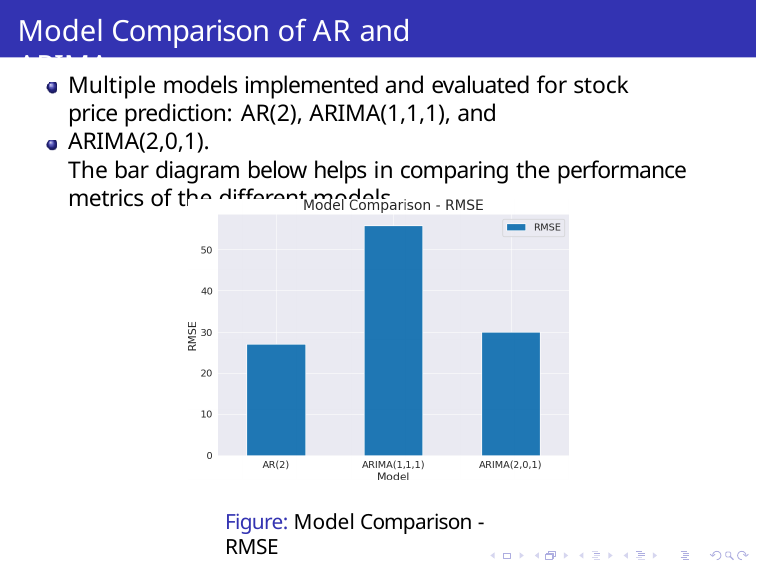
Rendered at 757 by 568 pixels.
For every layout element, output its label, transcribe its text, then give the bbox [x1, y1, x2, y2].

picture [45, 82, 58, 94]
picture [187, 199, 569, 480]
picture [45, 140, 58, 152]
title Model Comparison of AR and ARIMA [15, 9, 487, 108]
text_box Multiple models implemented and evaluated for stock price prediction: AR(2), ARIMA(1,1,1), and ARIMA(2,0,1). The bar diagram below helps in comparing the performance metrics of the different models. [66, 68, 735, 212]
text_box Figure: Model Comparison - RMSE [223, 506, 533, 559]
